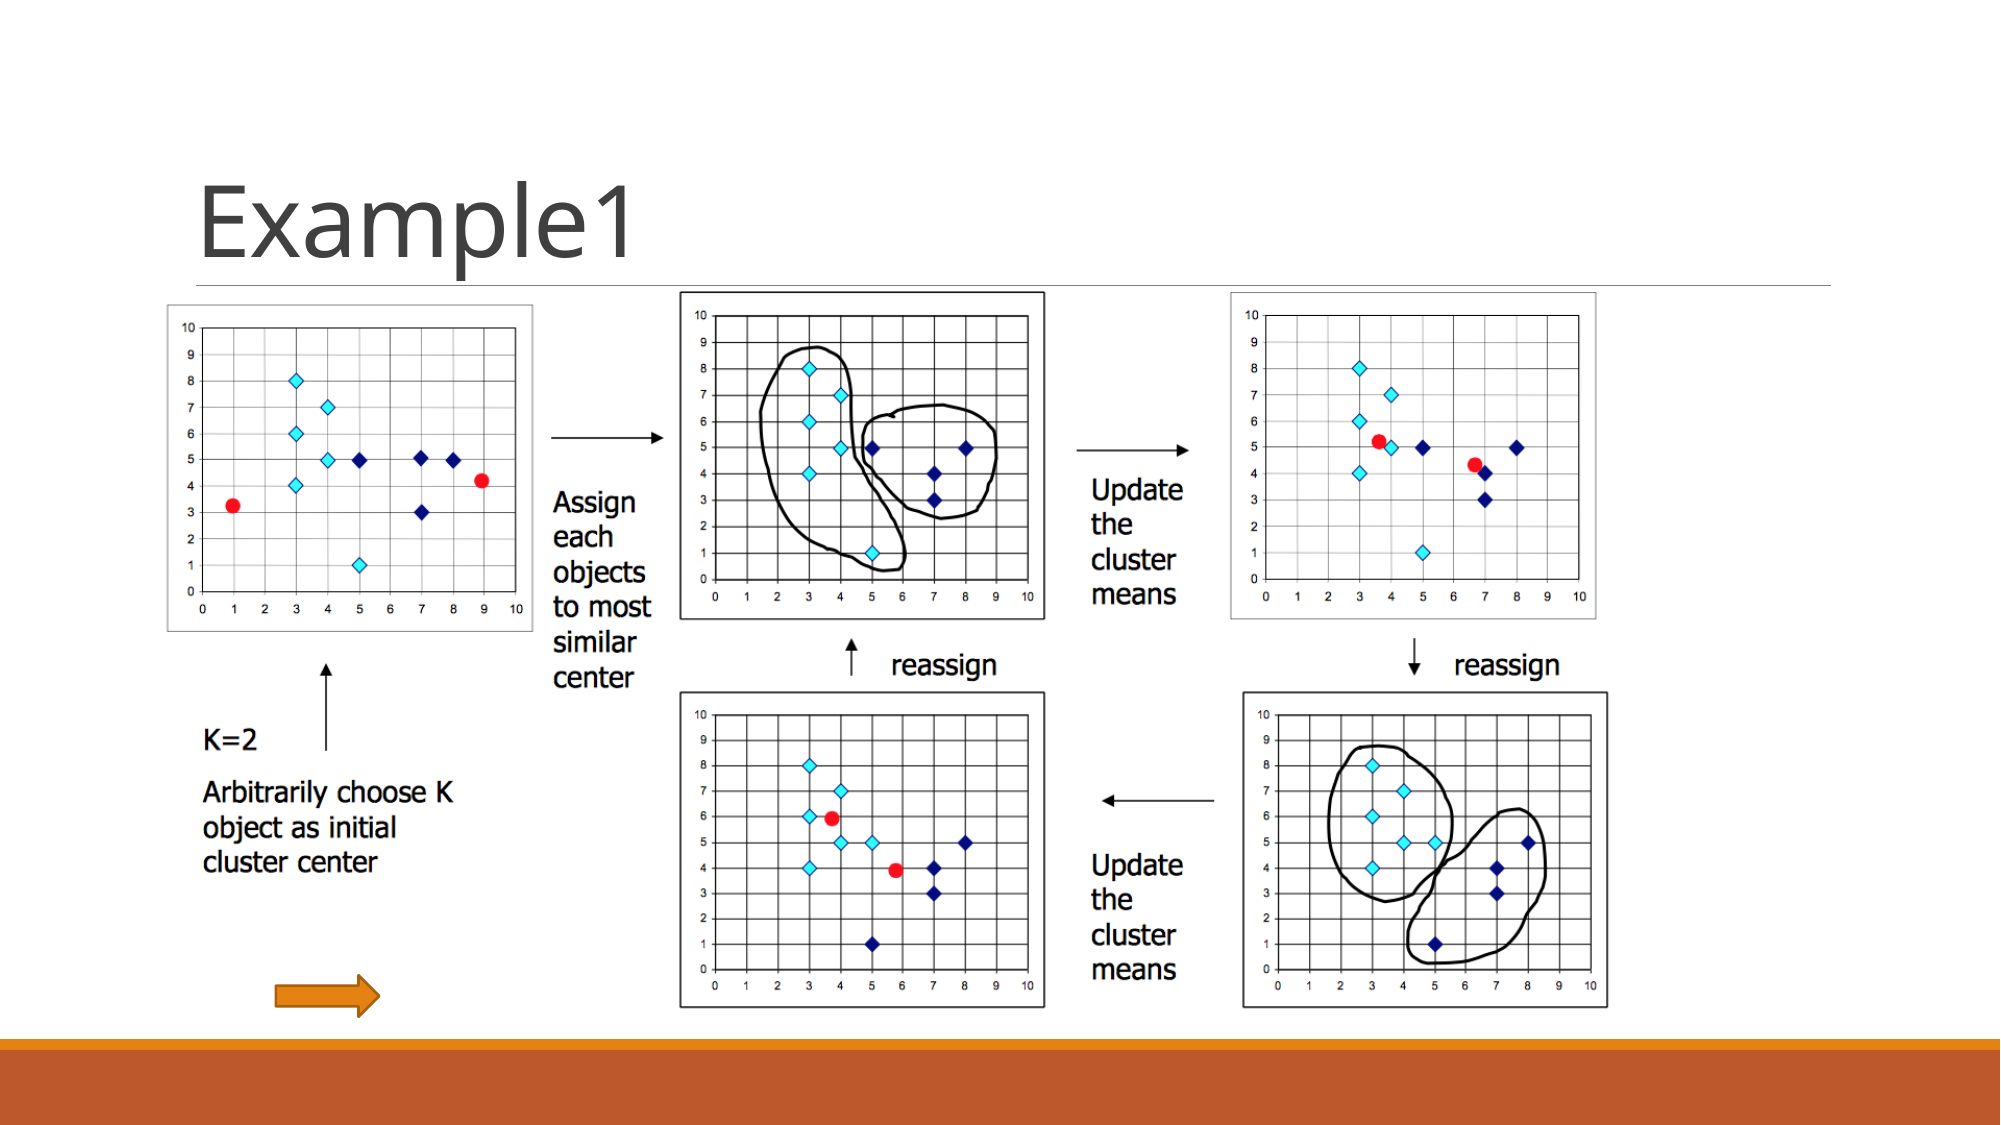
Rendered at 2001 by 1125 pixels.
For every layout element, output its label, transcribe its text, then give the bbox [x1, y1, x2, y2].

title Example1 [180, 47, 1830, 285]
picture [153, 290, 1626, 1026]
